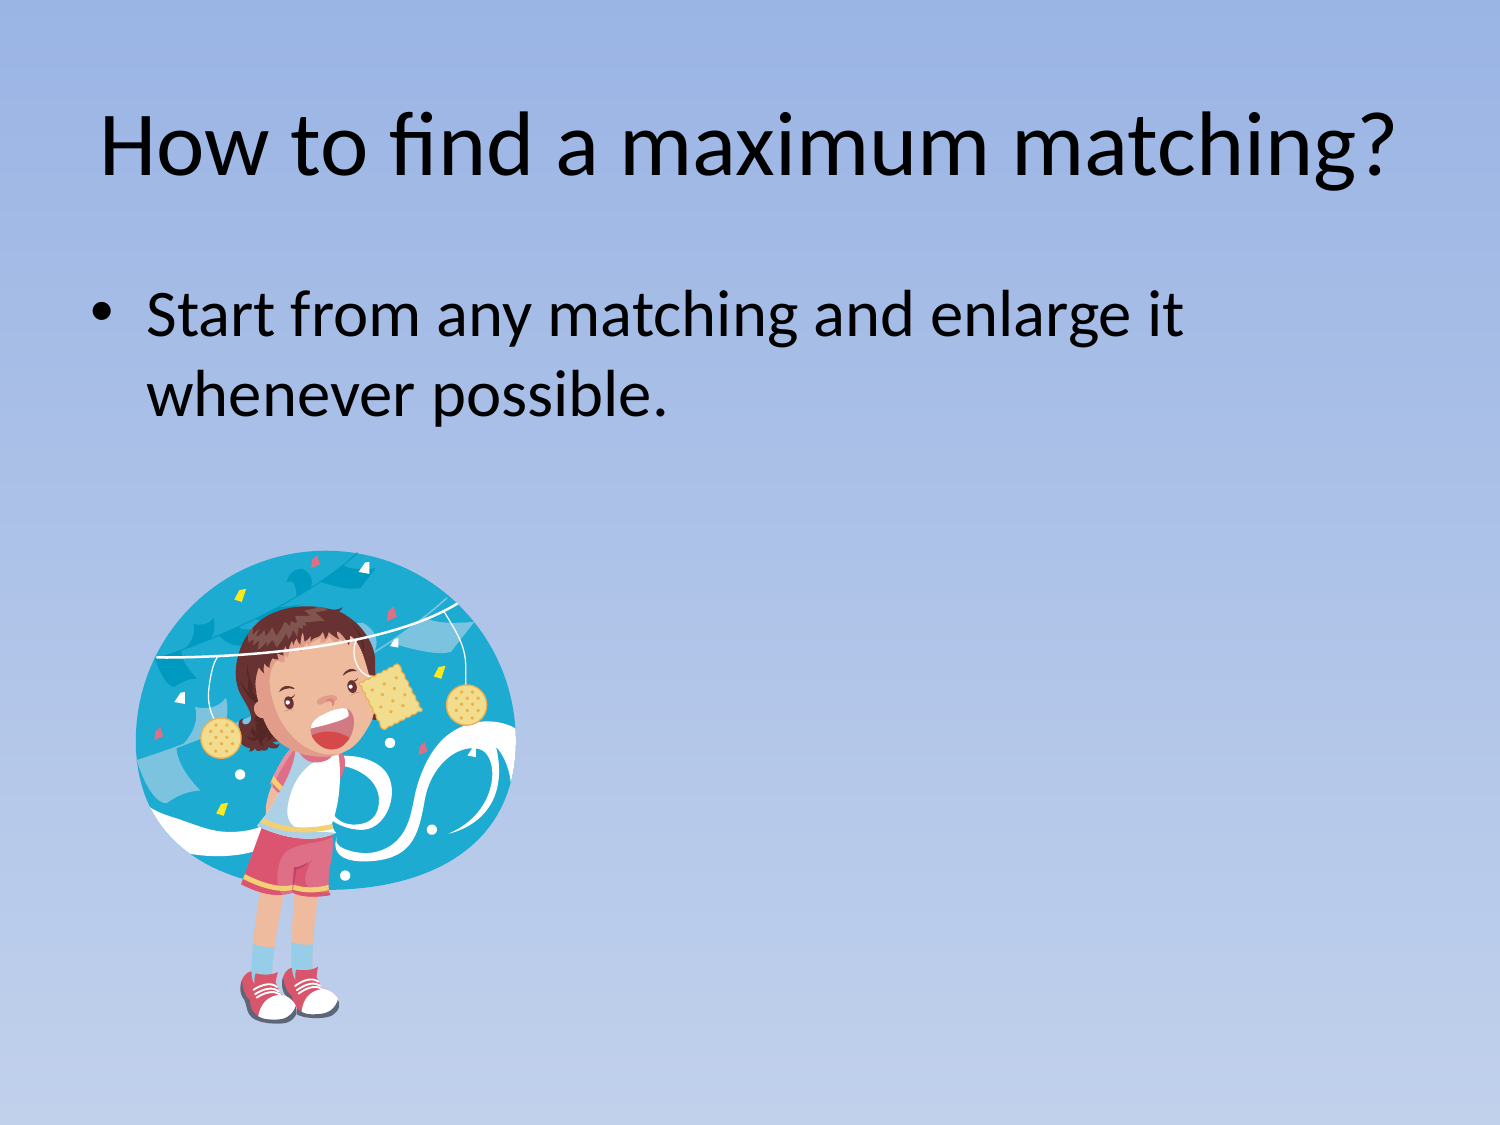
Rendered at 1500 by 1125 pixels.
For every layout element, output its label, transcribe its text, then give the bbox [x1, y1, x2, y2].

title How to find a maximum matching? [74, 44, 1426, 233]
picture [135, 550, 516, 1024]
list Start from any matching and enlarge it whenever possible. [74, 262, 1426, 1006]
